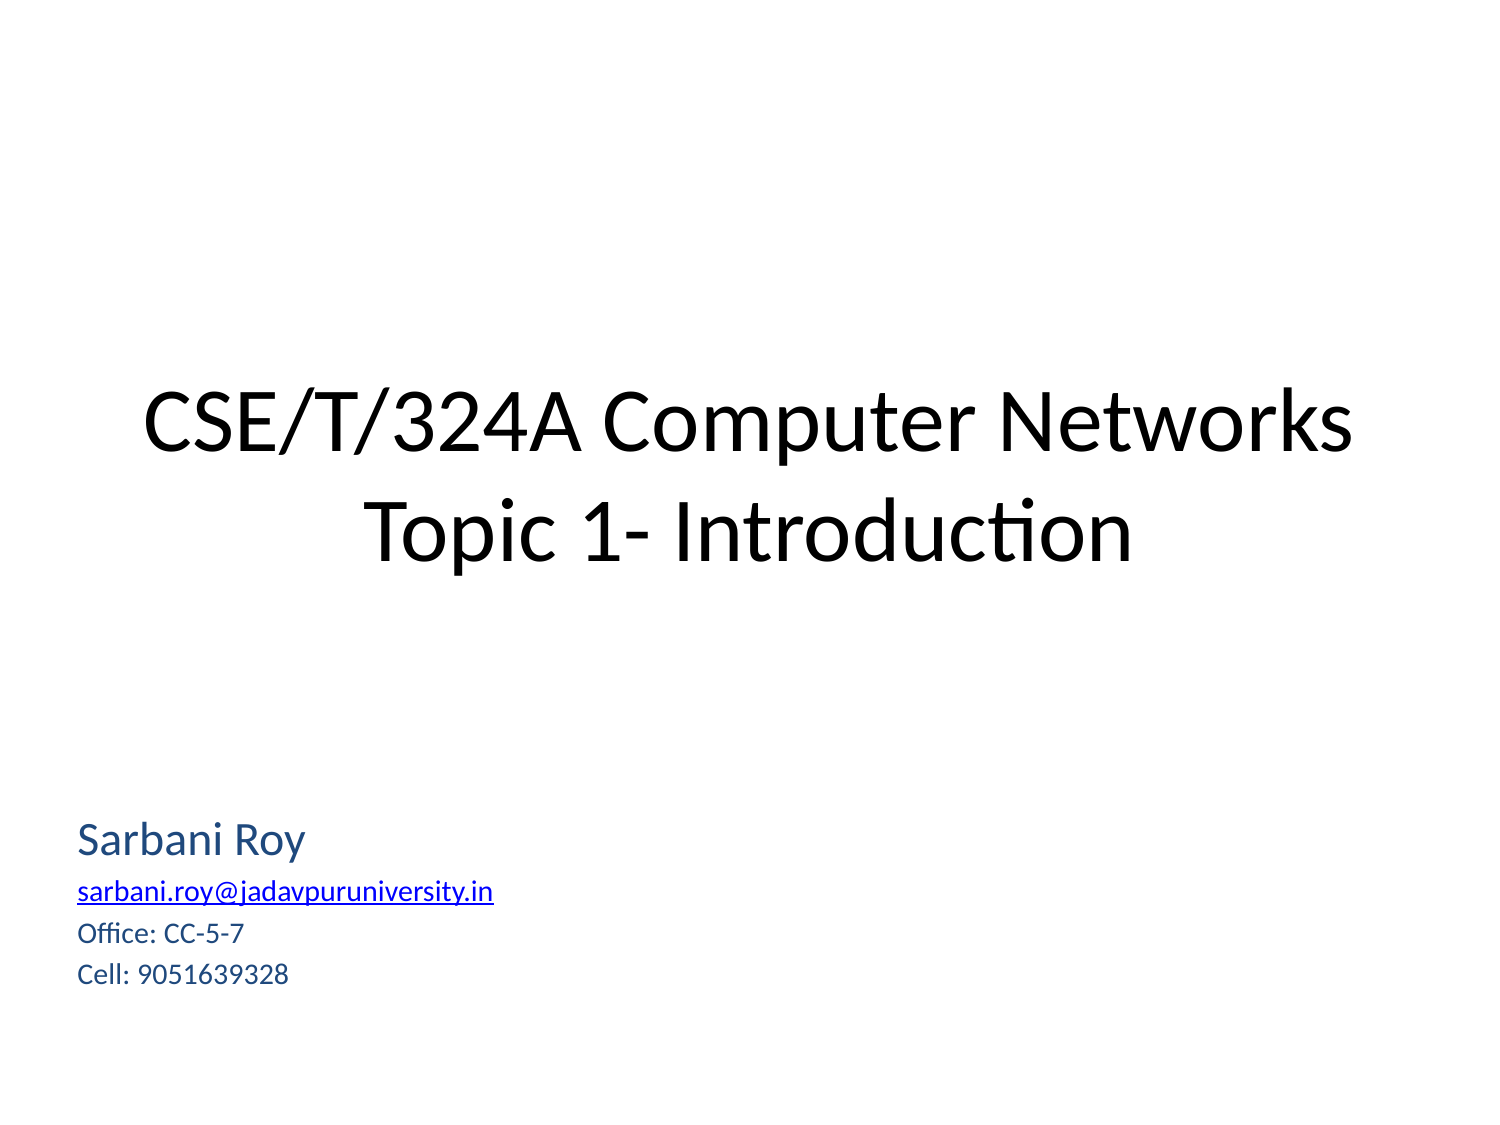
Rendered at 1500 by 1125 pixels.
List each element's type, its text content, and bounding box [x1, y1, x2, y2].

title CSE/T/324A Computer Networks Topic 1- Introduction [112, 349, 1388, 591]
subtitle Sarbani Roy sarbani.roy@jadavpuruniversity.in Office: CC-5-7 Cell: 9051639328 [62, 800, 1113, 1000]
